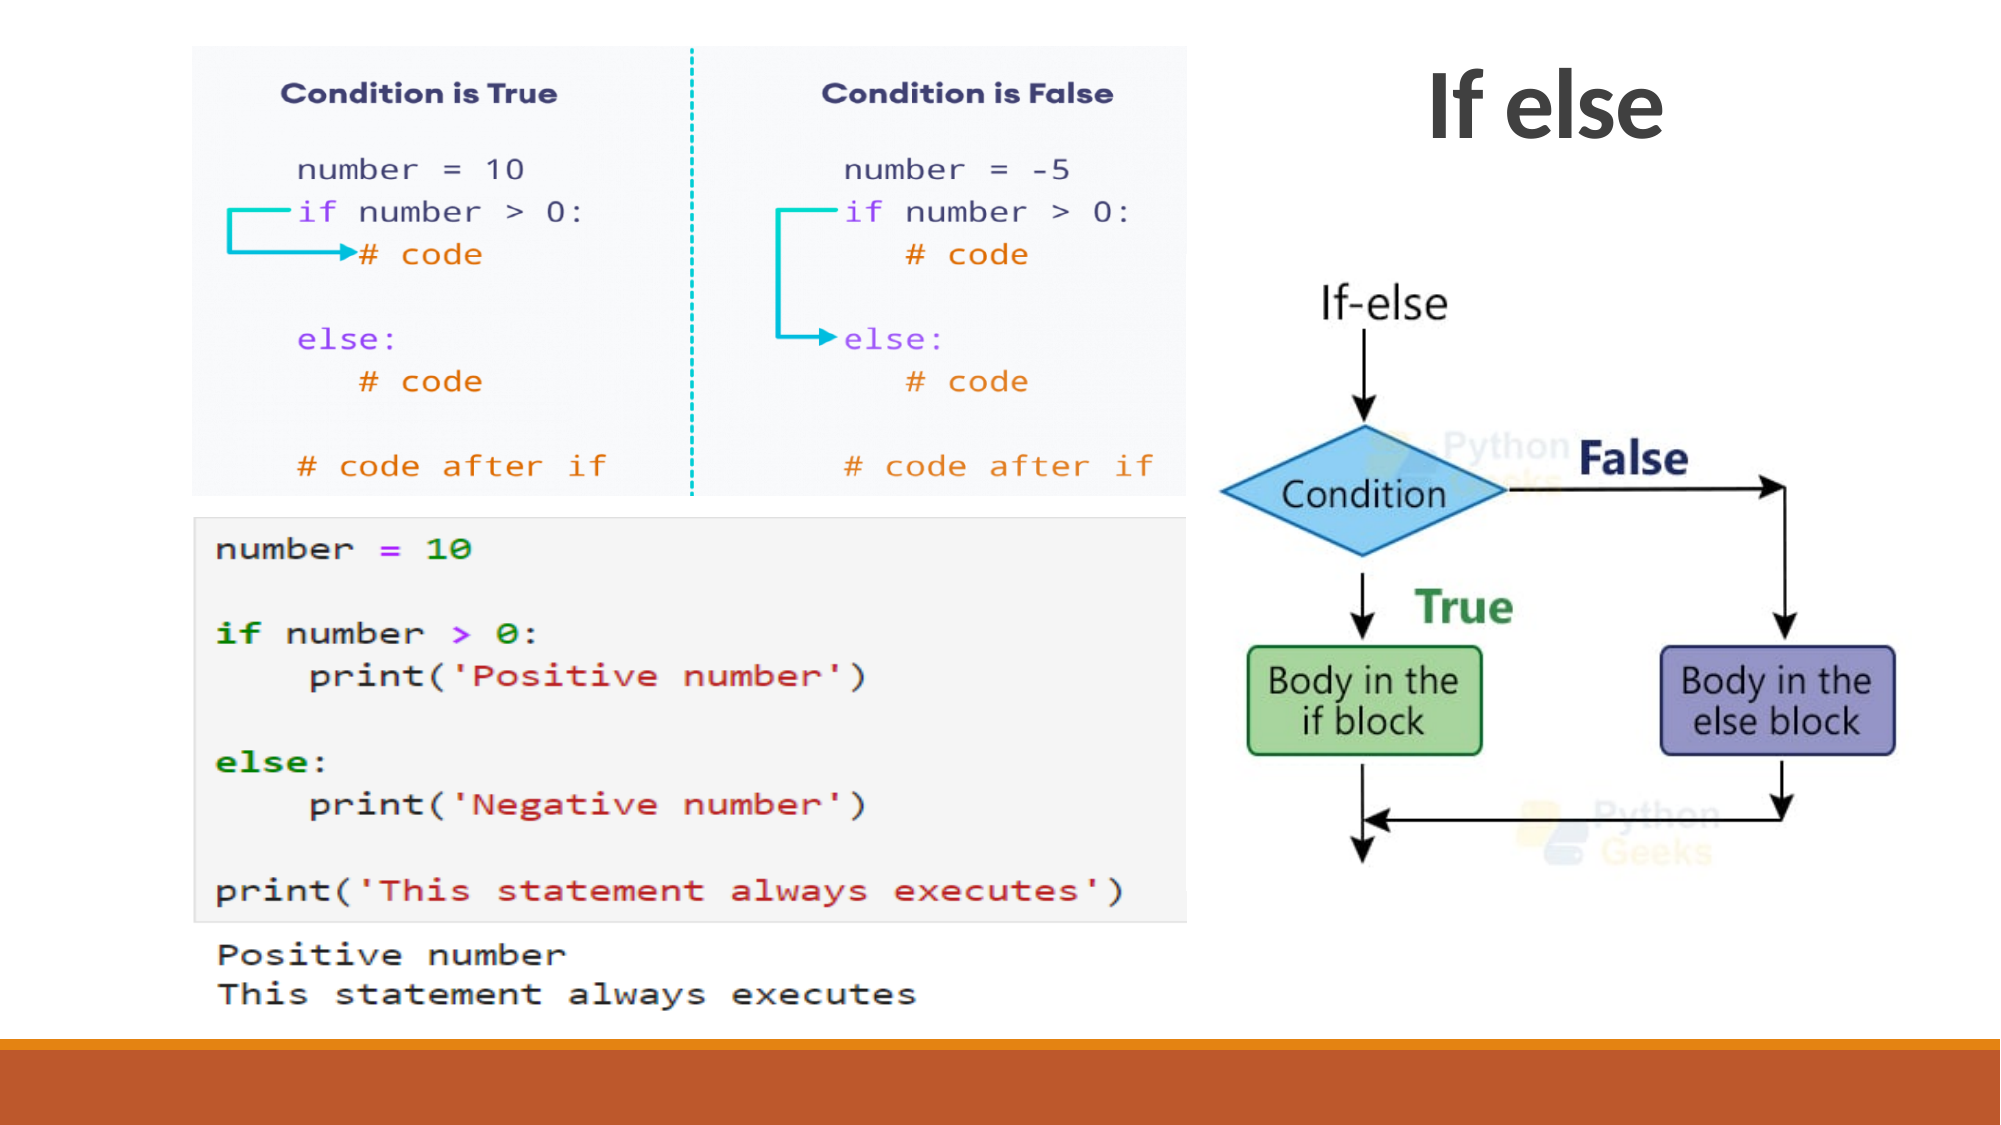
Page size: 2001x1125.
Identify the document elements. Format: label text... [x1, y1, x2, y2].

title If else [1411, 47, 1830, 167]
picture [191, 46, 1927, 1025]
